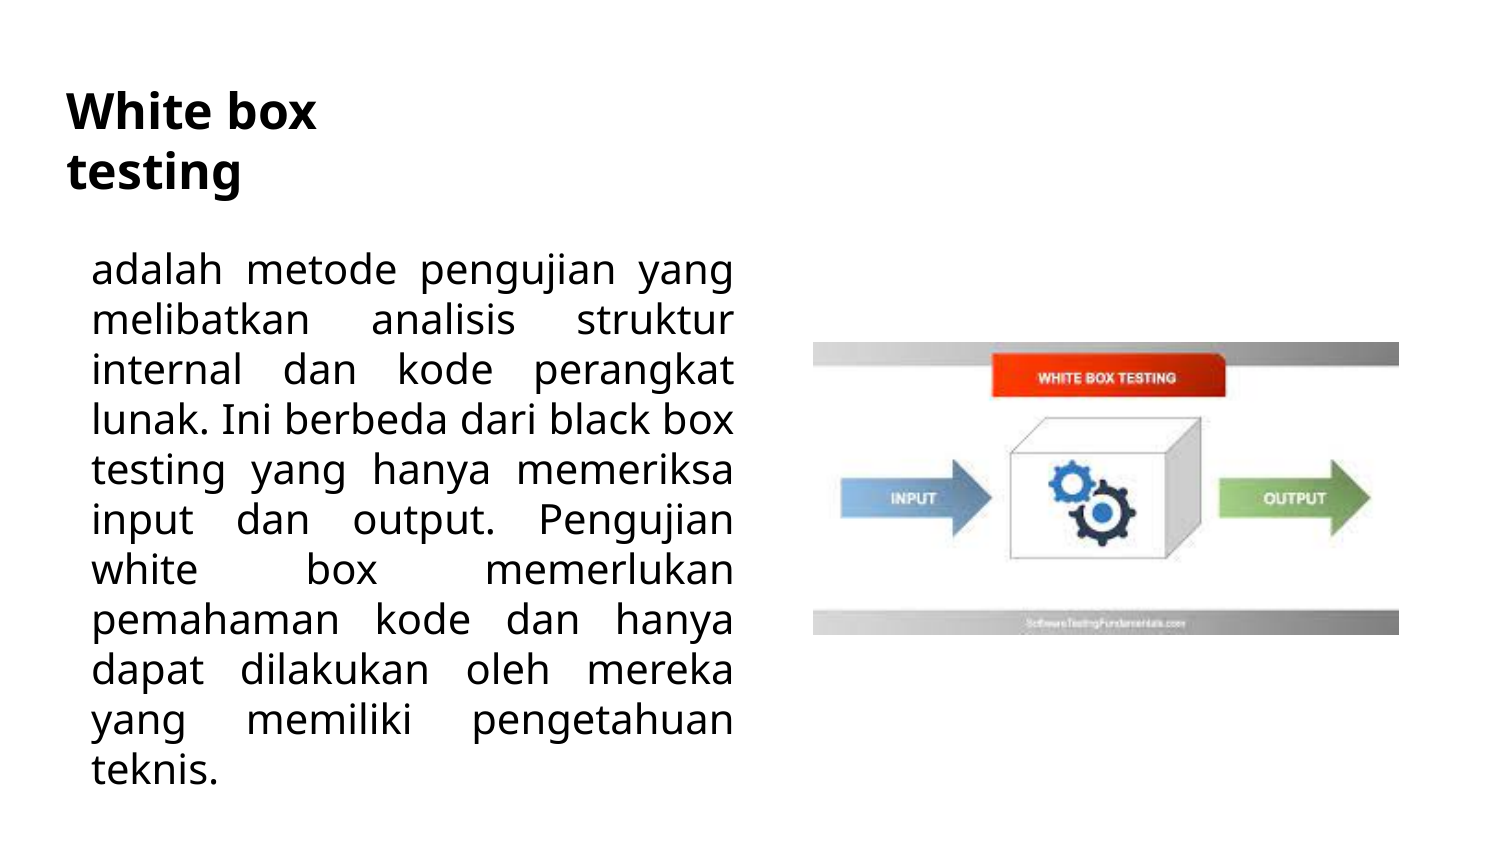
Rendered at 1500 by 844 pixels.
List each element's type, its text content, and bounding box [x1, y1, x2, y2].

picture [813, 342, 1399, 636]
list adalah metode pengujian yang melibatkan analisis struktur internal dan kode perangkat lunak. Ini berbeda dari black box testing yang hanya memeriksa input dan output. Pengujian white box memerlukan pemahaman kode dan hanya dapat dilakukan oleh mereka yang memiliki pengetahuan teknis. [51, 227, 750, 750]
title White box testing [51, 91, 512, 216]
